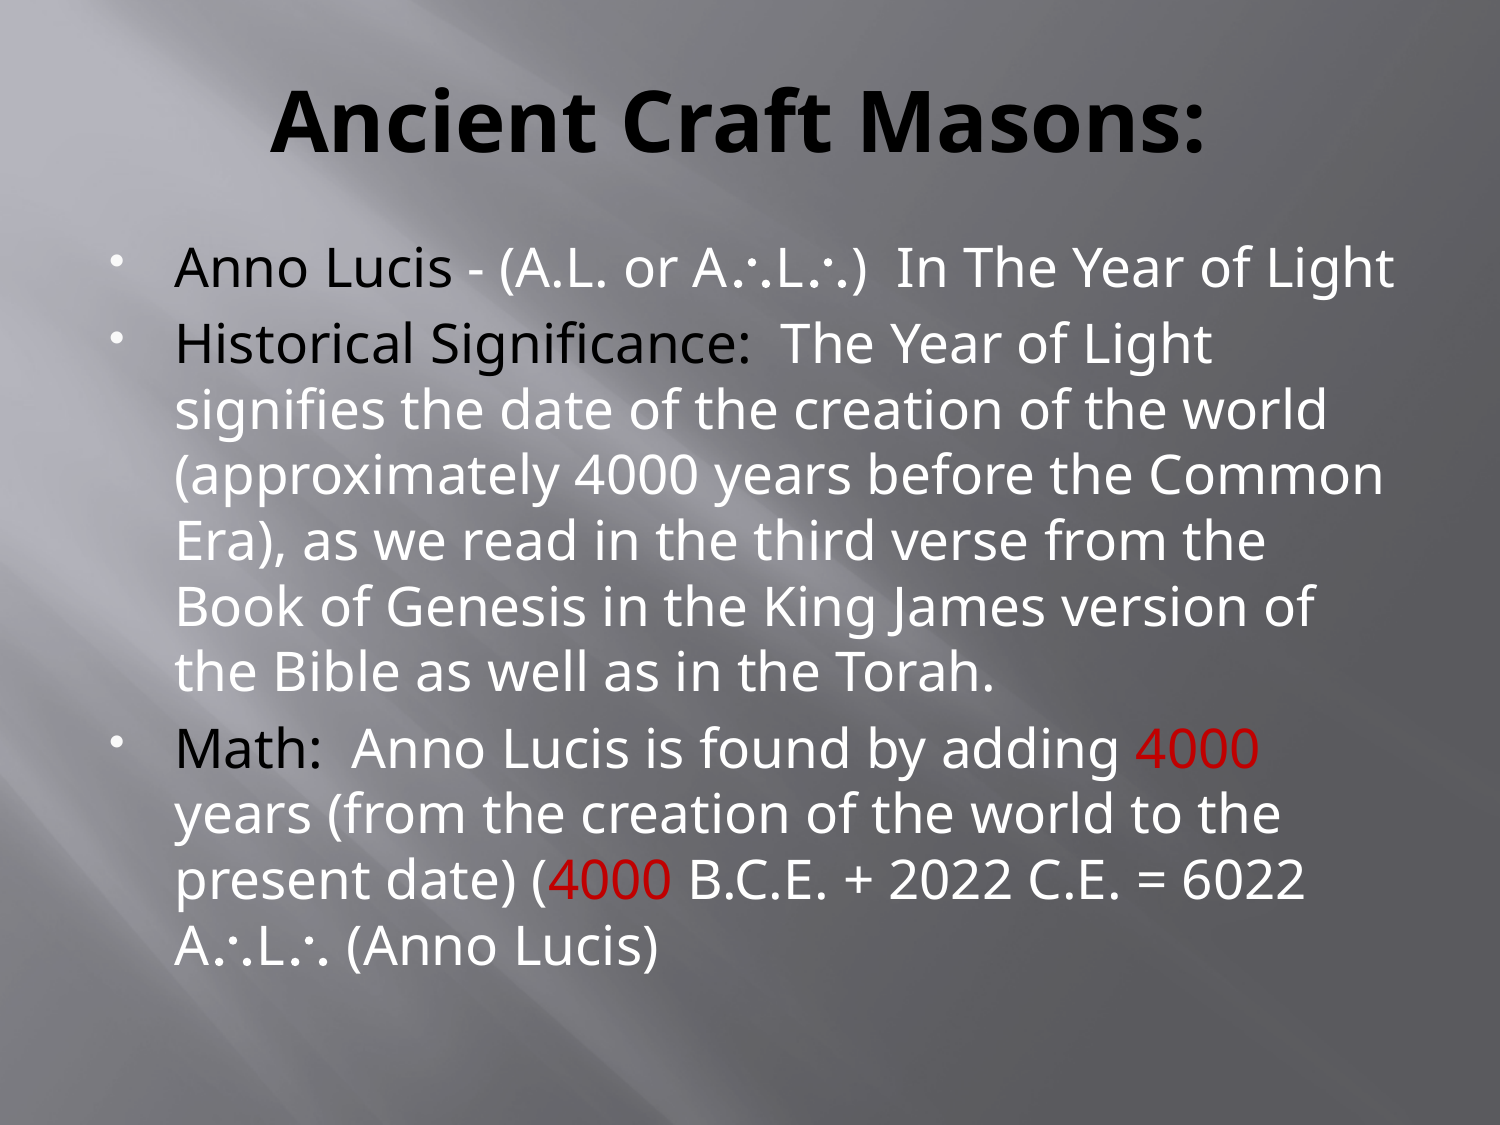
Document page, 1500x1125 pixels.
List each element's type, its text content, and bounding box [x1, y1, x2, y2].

title Ancient Craft Masons: [75, 24, 1425, 213]
list Anno Lucis - (A.L. or AL) In The Year of Light Historical Significance: The Year of Light signifies the date of the creation of the world (approximately 4000 years before the Common Era), as we read in the third verse from the Book of Genesis in the King James version of the Bible as well as in the Torah. Math: Anno Lucis is found by adding 4000 years (from the creation of the world to the present date) (4000 B.C.E. + 2022 C.E. = 6022 AL (Anno Lucis) [75, 224, 1425, 1035]
